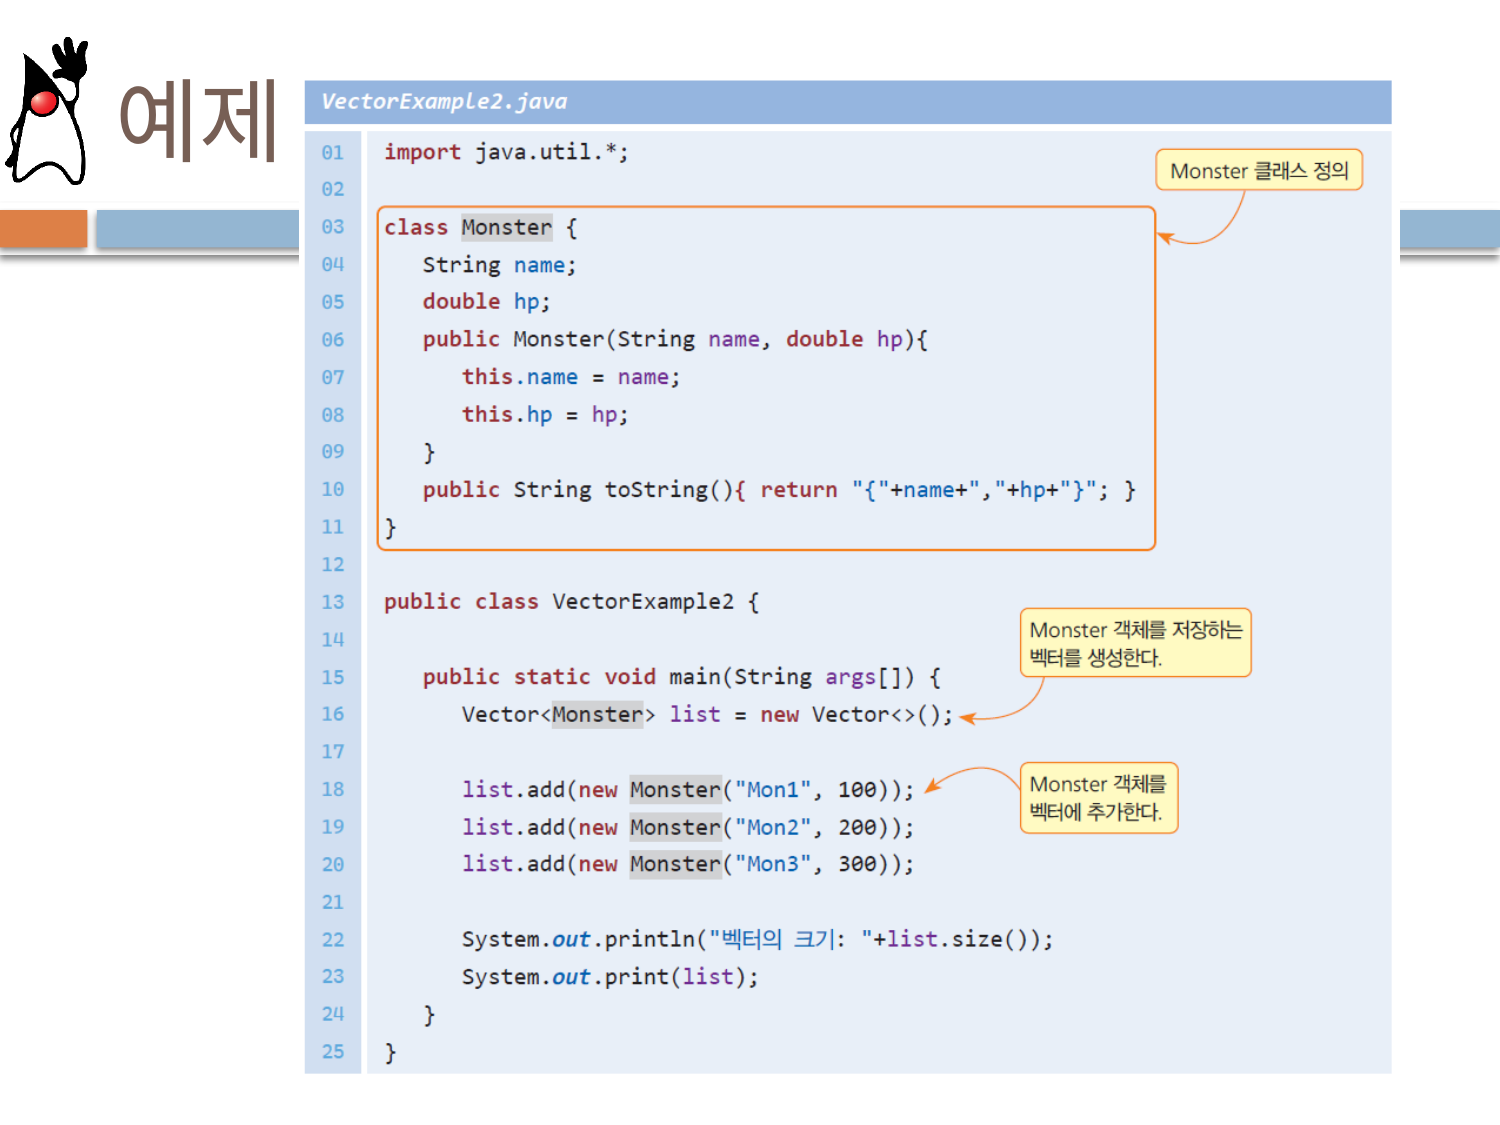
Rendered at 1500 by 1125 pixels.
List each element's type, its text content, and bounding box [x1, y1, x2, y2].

picture [5, 37, 88, 185]
title 예제: 객체를 벡터에 저장하기 [100, 37, 1438, 200]
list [298, 70, 1400, 1083]
